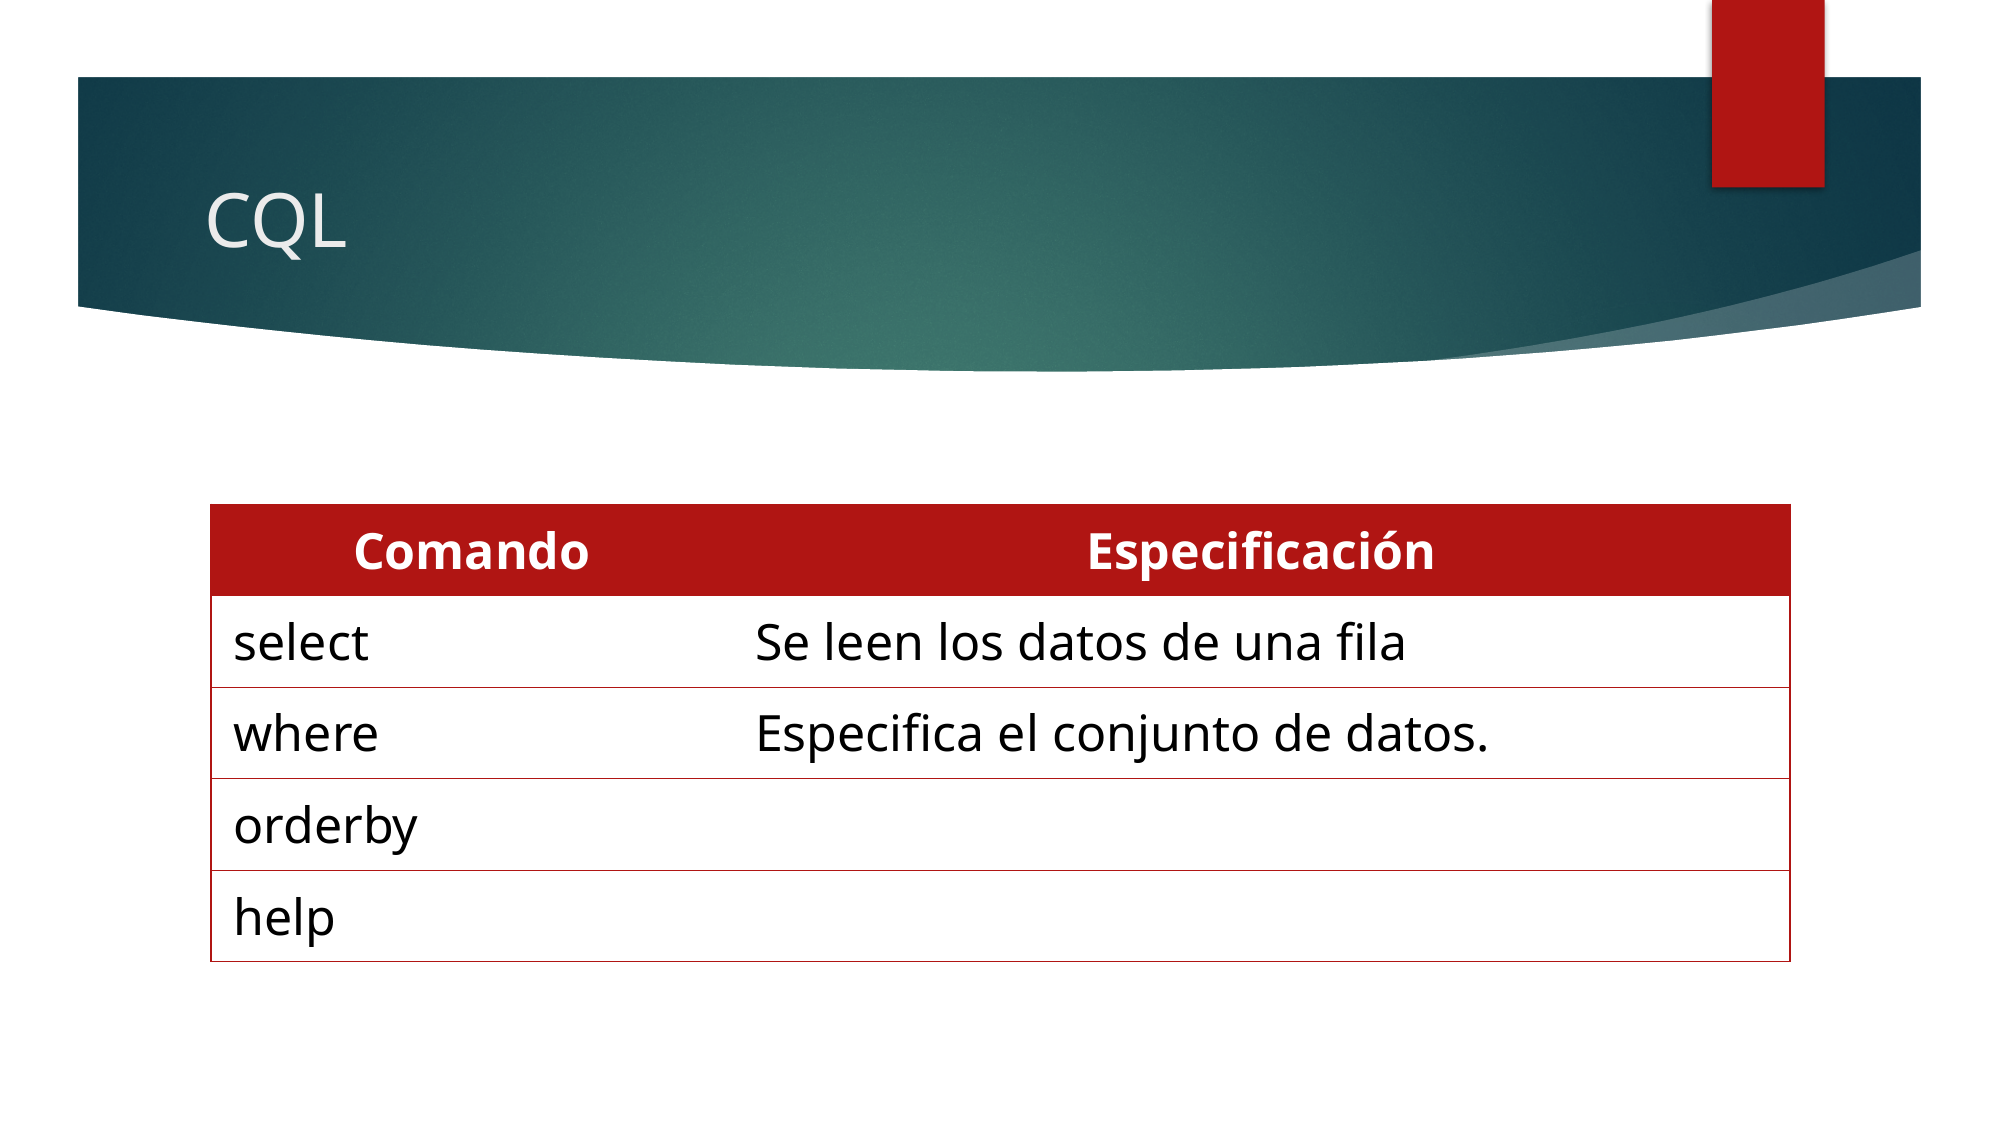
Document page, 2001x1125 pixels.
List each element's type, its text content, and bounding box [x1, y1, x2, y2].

table_cell help [212, 871, 733, 961]
table_cell Se leen los datos de una fila [733, 596, 1789, 687]
table_cell [733, 871, 1789, 961]
table_cell Especifica el conjunto de datos. [733, 688, 1789, 778]
table_header Comando [212, 505, 733, 595]
table_cell [733, 779, 1789, 870]
title CQL [189, 159, 1638, 276]
table_cell orderby [212, 779, 733, 870]
table_cell where [212, 688, 733, 778]
table_header Especificación [733, 505, 1789, 595]
table_cell select [212, 596, 733, 687]
